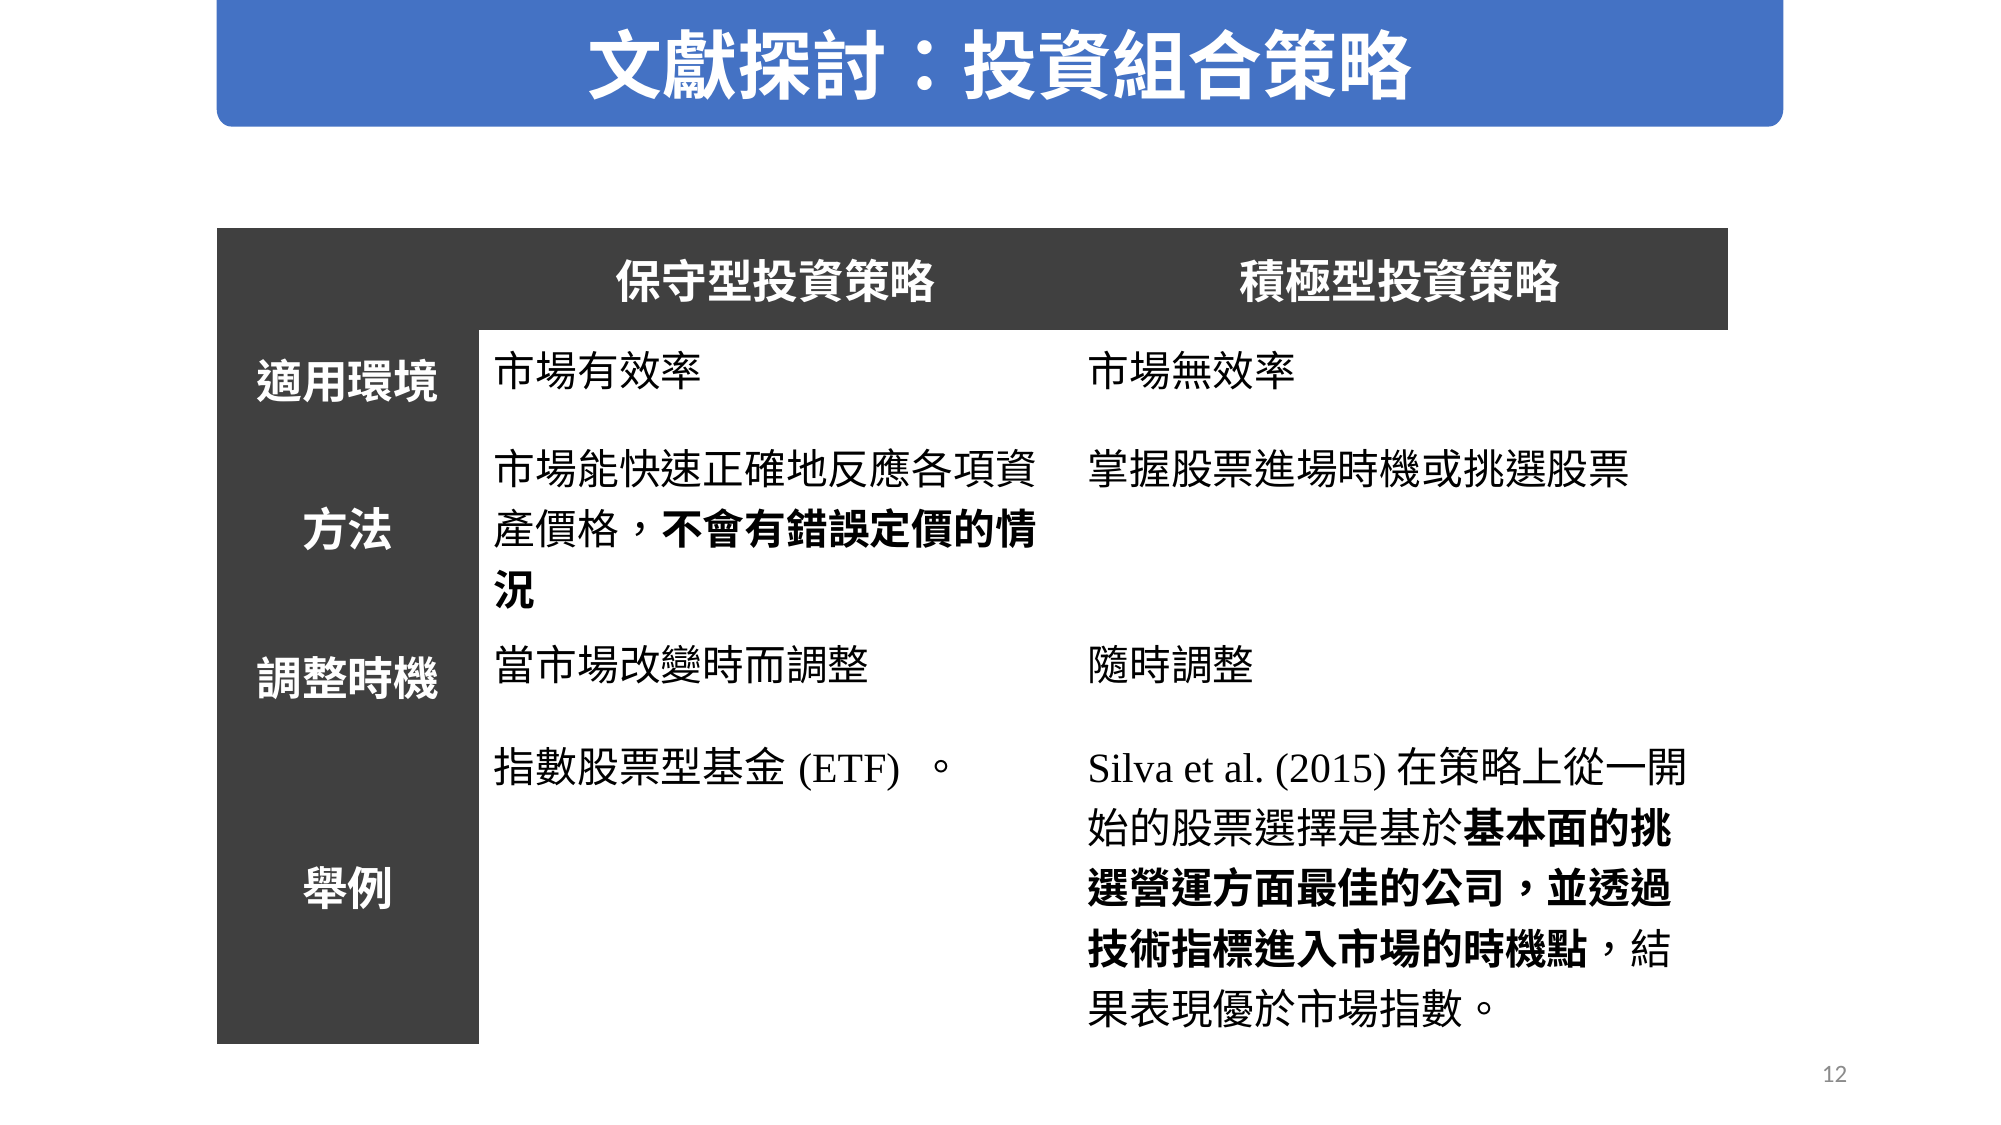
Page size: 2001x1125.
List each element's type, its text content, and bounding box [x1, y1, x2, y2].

table_cell 適用環境 [217, 330, 479, 428]
table_cell 市場無效率 [1073, 330, 1728, 428]
table_cell 隨時調整 [1073, 625, 1728, 727]
table_cell 調整時機 [217, 625, 479, 727]
table_cell 市場能快速正確地反應各項資產價格，不會有錯誤定價的情況 [479, 428, 1073, 625]
table_cell 方法 [217, 428, 479, 625]
table_cell 掌握股票進場時機或挑選股票 [1073, 428, 1728, 625]
table_cell Silva et al. (2015)在策略上從一開始的股票選擇是基於基本面的挑選營運方面最佳的公司，並透過技術指標進入市場的時機點，結果表現優於市場指數。 [1073, 727, 1728, 1044]
table_cell 指數股票型基金(ETF) 。 [479, 727, 1073, 1044]
table_cell 當市場改變時而調整 [479, 625, 1073, 727]
table_cell 市場有效率 [479, 330, 1073, 428]
table_header [217, 228, 479, 330]
table_header 保守型投資策略 [479, 228, 1073, 330]
table_header 積極型投資策略 [1073, 228, 1728, 330]
text_box 文獻探討：投資組合策略 [215, 0, 1785, 128]
table_cell 舉例 [217, 727, 479, 1044]
slide_number 12 [1412, 1042, 1863, 1103]
